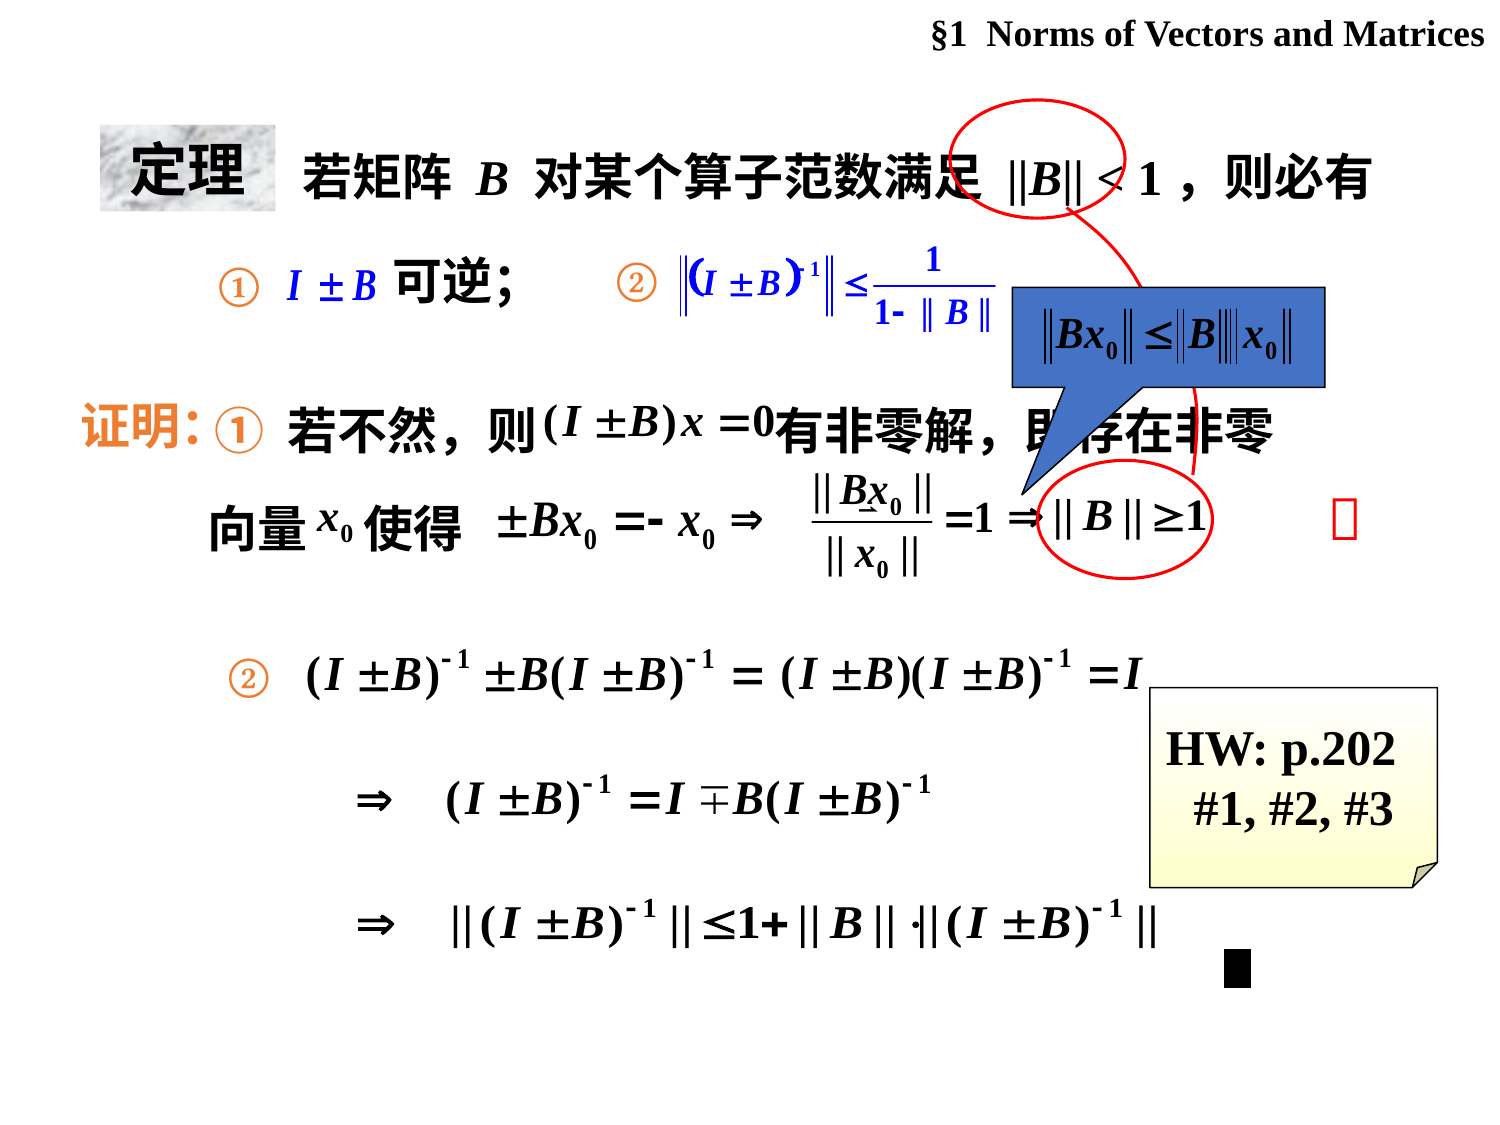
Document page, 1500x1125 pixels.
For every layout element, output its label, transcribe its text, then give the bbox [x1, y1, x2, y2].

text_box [600, 233, 949, 338]
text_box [487, 485, 724, 562]
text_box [724, 462, 1035, 589]
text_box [65, 349, 949, 555]
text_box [100, 124, 949, 215]
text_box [774, 637, 1155, 710]
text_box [1012, 287, 1325, 388]
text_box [1213, 124, 1415, 215]
text_box HW: p.202 #1, #2, #3 [1149, 687, 1438, 888]
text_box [349, 887, 1163, 958]
text_box  [1312, 474, 1388, 560]
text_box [1213, 349, 1363, 555]
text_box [349, 762, 938, 835]
text_box [1224, 950, 1250, 988]
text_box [949, 99, 1213, 579]
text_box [212, 624, 763, 711]
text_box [203, 242, 600, 322]
text_box §1 Norms of Vectors and Matrices [537, 0, 1500, 63]
